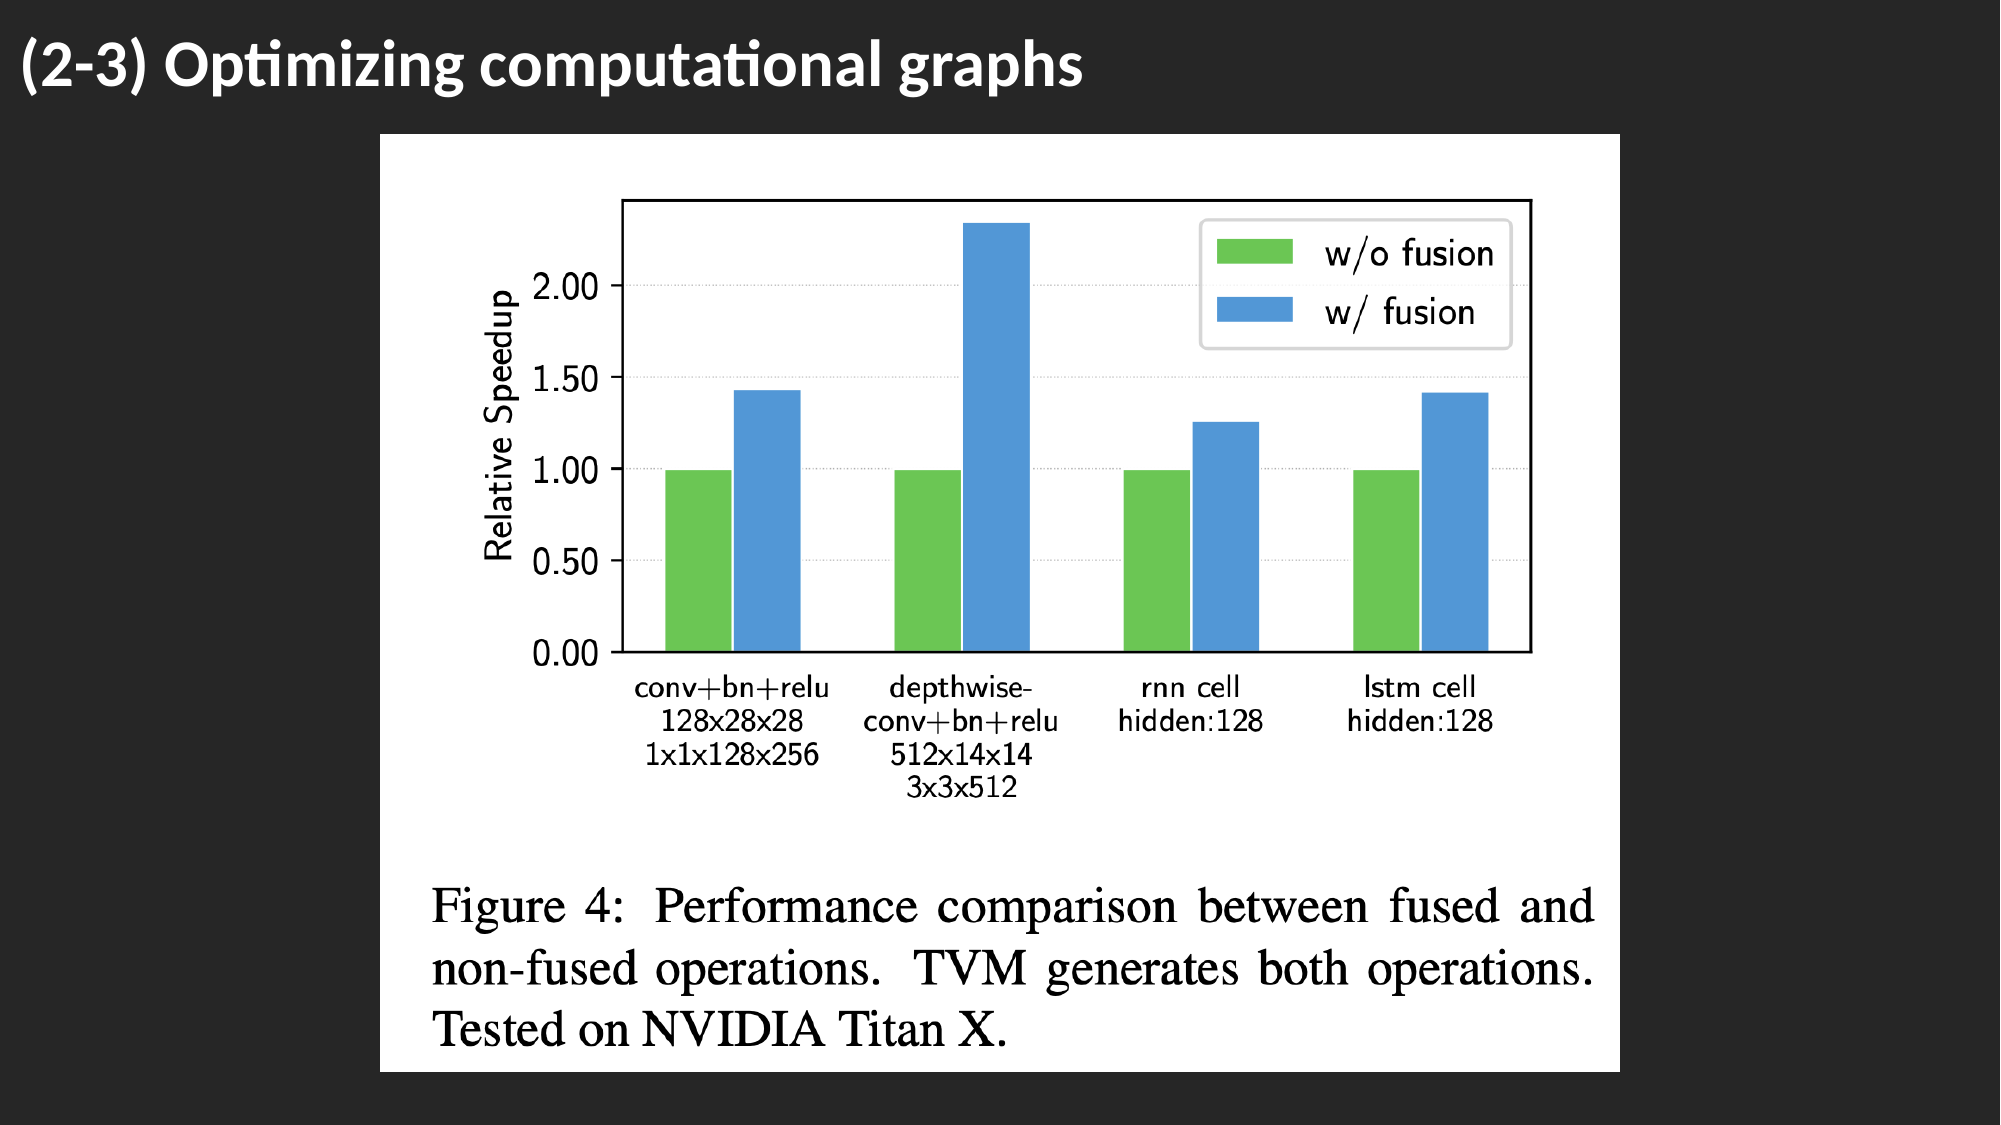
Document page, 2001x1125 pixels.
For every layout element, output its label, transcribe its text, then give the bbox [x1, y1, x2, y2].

picture [380, 134, 1620, 1072]
text_box (2-3) Optimizing computational graphs [5, 11, 1788, 187]
